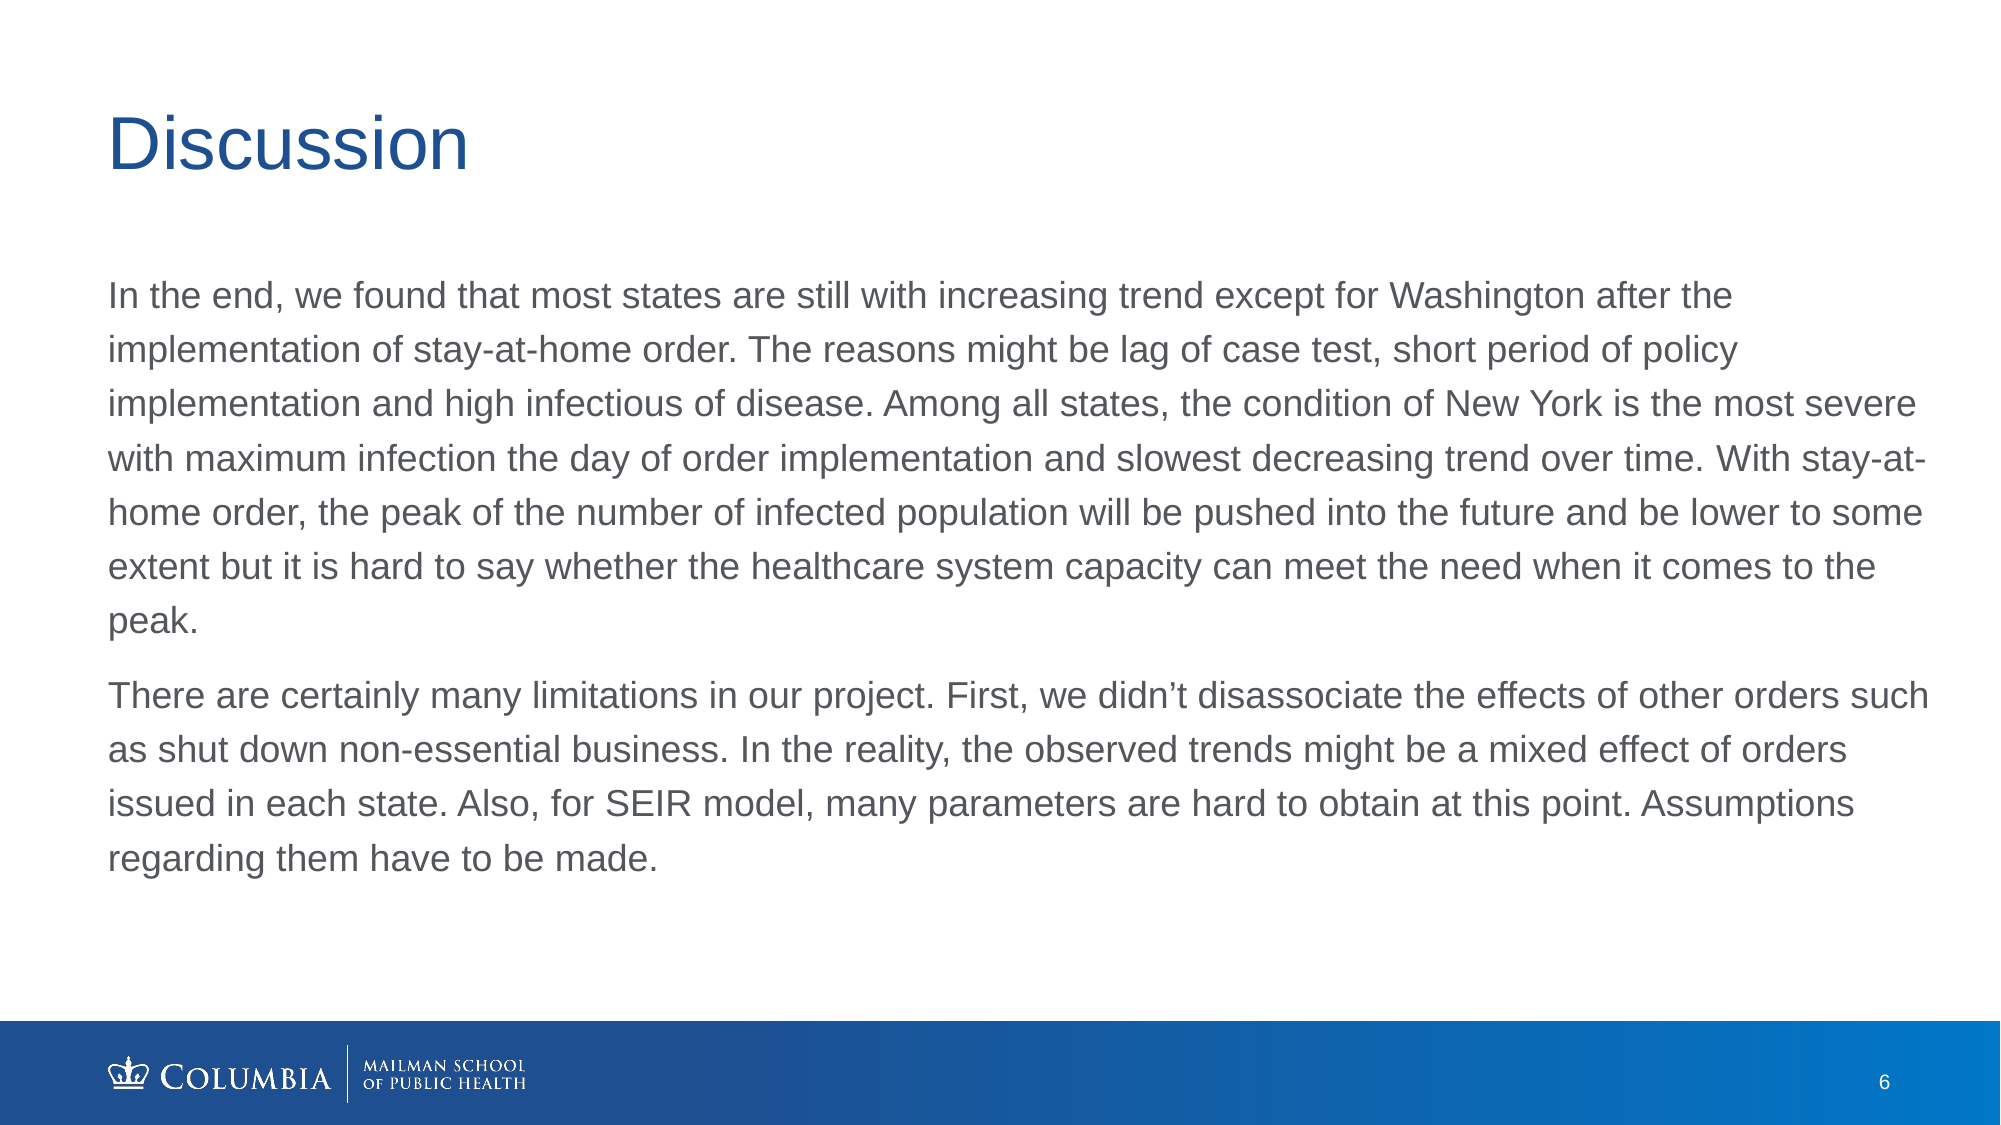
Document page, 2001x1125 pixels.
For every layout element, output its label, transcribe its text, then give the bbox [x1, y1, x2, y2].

slide_number 6 [1866, 1059, 1901, 1104]
list In the end, we found that most states are still with increasing trend except for Washington after the implementation of stay-at-home order. The reasons might be lag of case test, short period of policy implementation and high infectious of disease. Among all states, the condition of New York is the most severe with maximum infection the day of order implementation and slowest decreasing trend over time. With stay-at-home order, the peak of the number of infected population will be pushed into the future and be lower to some extent but it is hard to say whether the healthcare system capacity can meet the need when it comes to the peak. There are certainly many limitations in our project. First, we didn’t disassociate the effects of other orders such as shut down non-essential business. In the reality, the observed trends might be a mixed effect of orders issued in each state. Also, for SEIR model, many parameters are hard to obtain at this point. Assumptions regarding them have to be made. [107, 261, 1960, 936]
title Discussion [107, 65, 1834, 185]
picture [108, 1045, 525, 1103]
